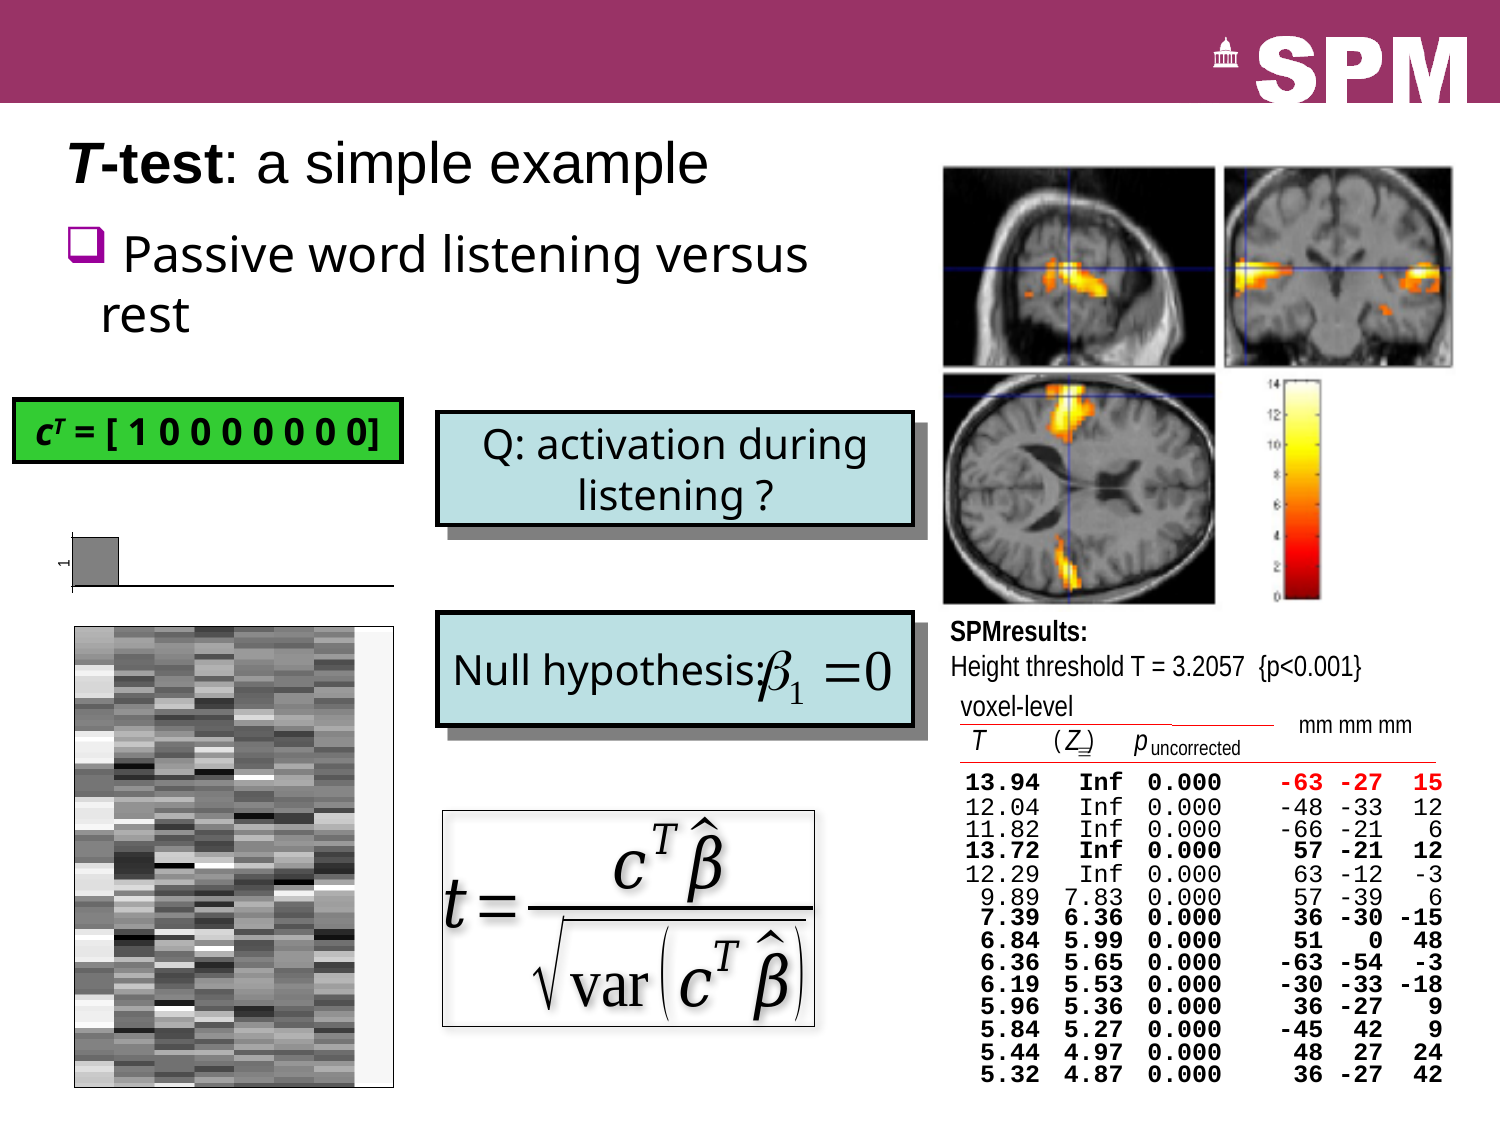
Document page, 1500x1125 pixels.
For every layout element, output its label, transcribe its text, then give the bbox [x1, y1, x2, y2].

picture [0, 0, 1500, 113]
text_box Null hypothesis: [437, 612, 914, 726]
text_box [74, 626, 394, 1088]
title T-test: a simple example [50, 95, 1400, 225]
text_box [52, 532, 394, 593]
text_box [949, 612, 1364, 682]
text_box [949, 687, 1445, 1088]
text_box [747, 632, 901, 711]
text_box Passive word listening versus rest [50, 214, 913, 350]
text_box cT = [ 1 0 0 0 0 0 0 0] [13, 399, 402, 462]
picture [937, 162, 1463, 612]
text_box Q: activation during listening ? [437, 411, 914, 525]
